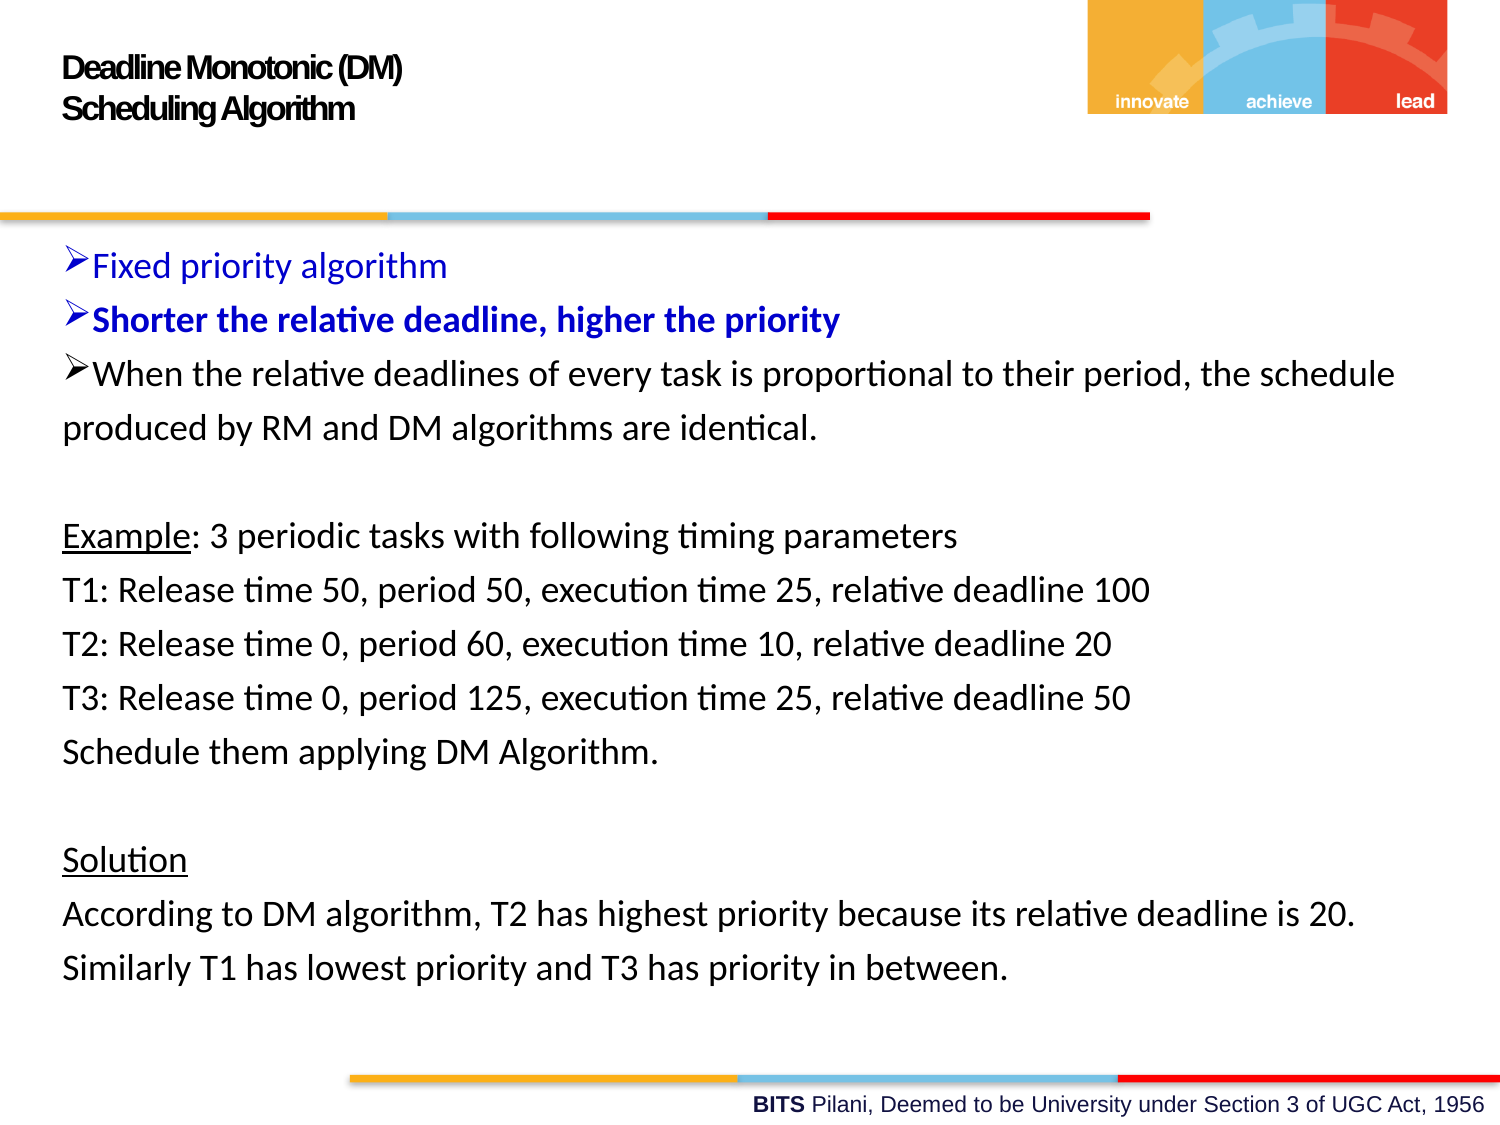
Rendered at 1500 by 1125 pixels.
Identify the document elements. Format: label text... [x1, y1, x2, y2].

picture [1087, 0, 1448, 114]
text_box Fixed priority algorithm Shorter the relative deadline, higher the priority When the relative deadlines of every task is proportional to their period, the schedule produced by RM and DM algorithms are identical. Example: 3 periodic tasks with following timing parameters T1: Release time 50, period 50, execution time 25, relative deadline 100 T2: Release time 0, period 60, execution time 10, relative deadline 20 T3: Release time 0, period 125, execution time 25, relative deadline 50 Schedule them applying DM Algorithm. Solution According to DM algorithm, T2 has highest priority because its relative deadline is 20. Similarly T1 has lowest priority and T3 has priority in between. [47, 224, 1452, 1066]
title Deadline Monotonic (DM) Scheduling Algorithm [46, 37, 1341, 136]
